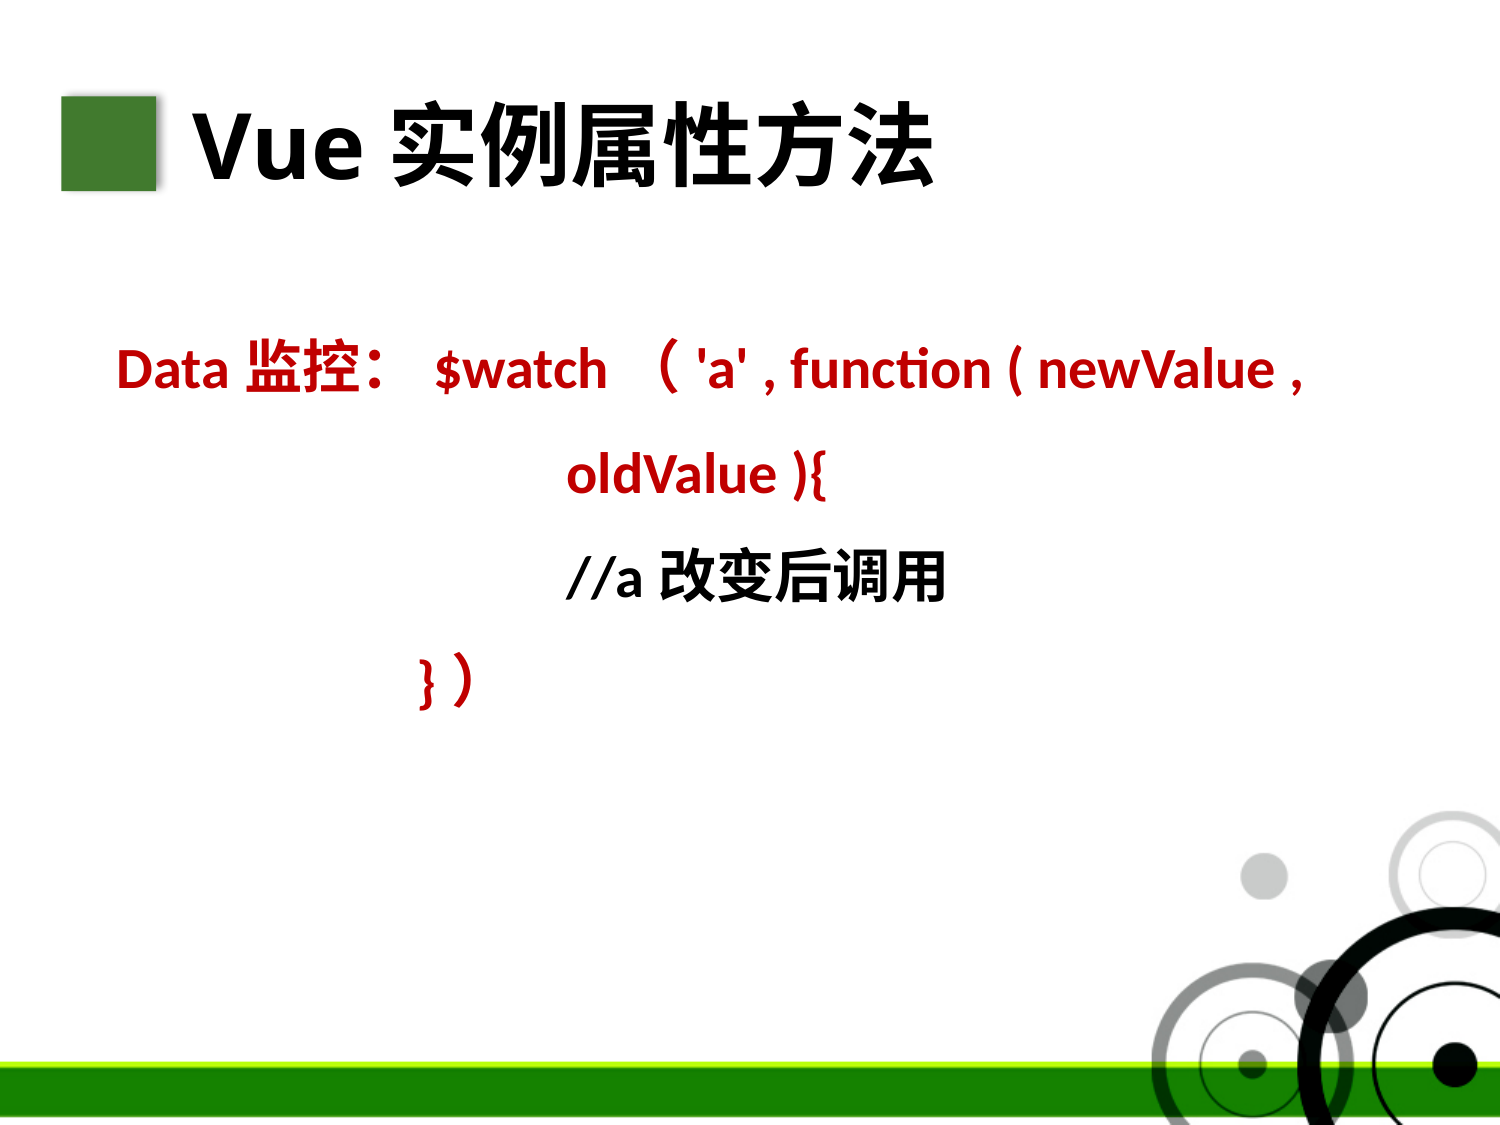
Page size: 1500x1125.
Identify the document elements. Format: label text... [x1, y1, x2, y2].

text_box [61, 80, 1225, 207]
picture [0, 0, 1500, 1125]
text_box Data监控：$watch（'a' , function ( newValue , oldValue ){ //a改变后调用 }） [102, 287, 1433, 722]
